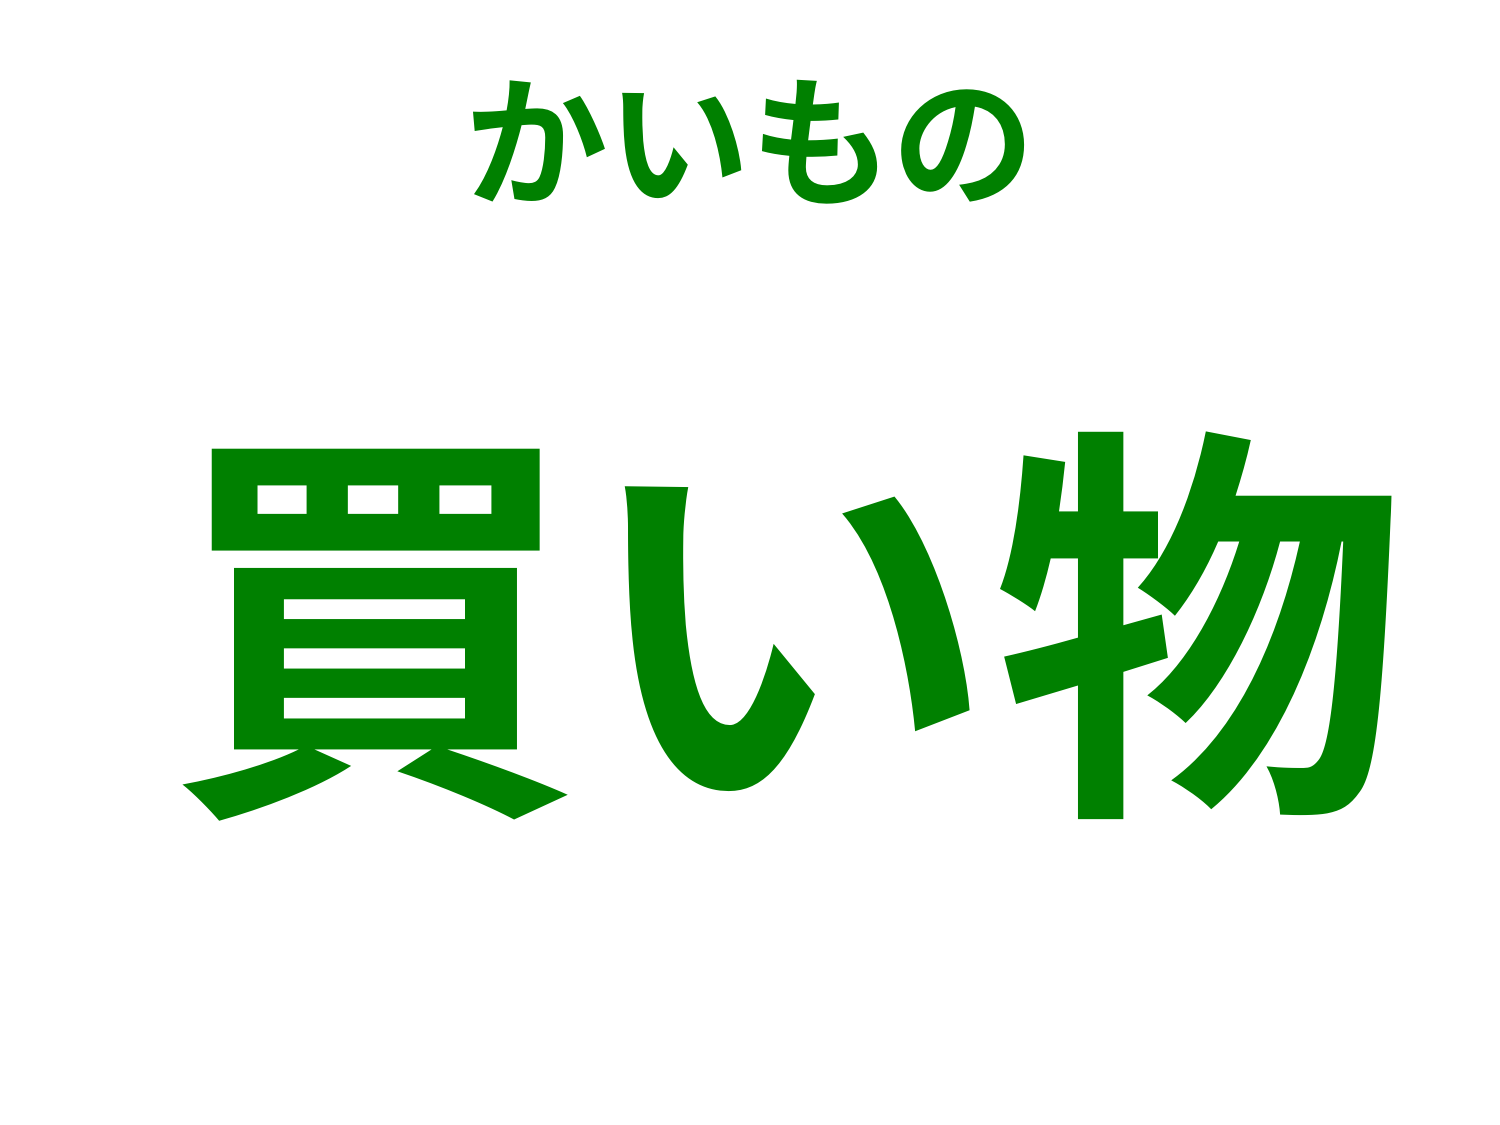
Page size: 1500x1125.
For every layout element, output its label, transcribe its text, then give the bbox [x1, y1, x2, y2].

title かいもの [75, 45, 1425, 233]
list 買い物 [150, 362, 1425, 1005]
